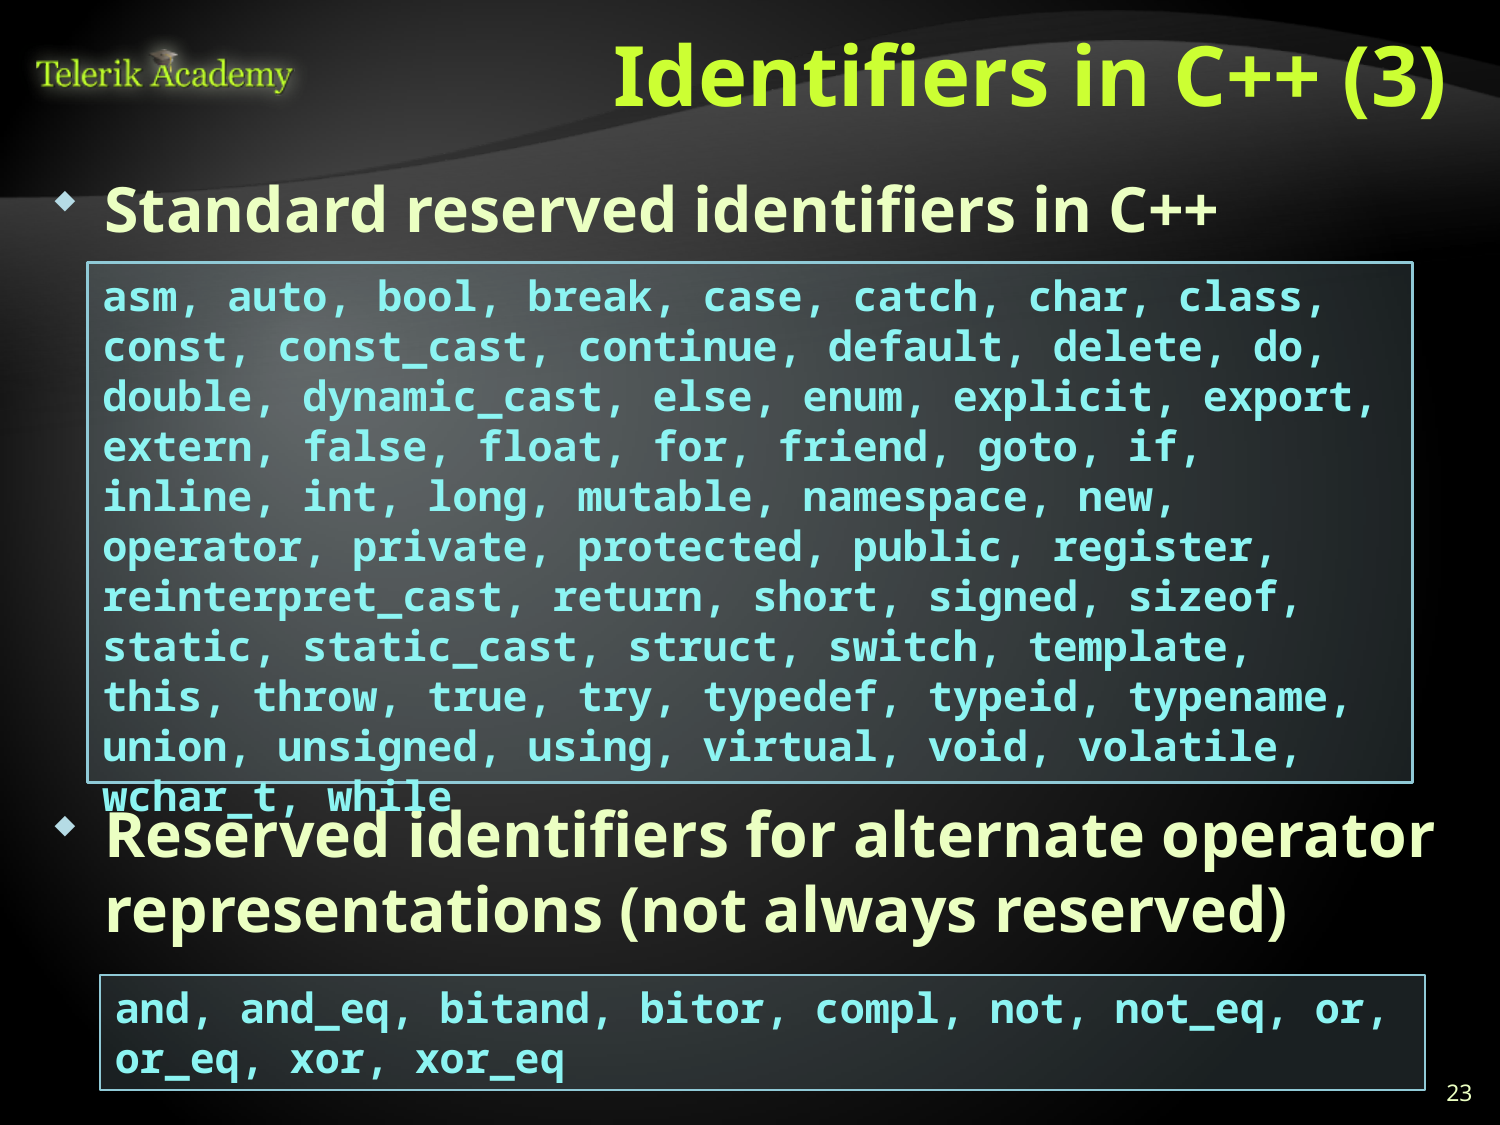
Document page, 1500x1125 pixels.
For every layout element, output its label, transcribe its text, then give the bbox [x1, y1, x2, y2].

list Standard reserved identifiers in C++ Reserved identifiers for alternate operator representations (not always reserved) [37, 162, 1463, 1067]
text_box and, and_eq, bitand, bitor, compl, not, not_eq, or, or_eq, xor, xor_eq [99, 974, 1425, 1090]
title Identifiers in C++ (3) [300, 12, 1463, 150]
picture [0, 0, 1500, 1125]
list asm, auto, bool, break, case, catch, char, class, const, const_cast, continue, default, delete, do, double, dynamic_cast, else, enum, explicit, export, extern, false, float, for, friend, goto, if, inline, int, long, mutable, namespace, new, operator, private, protected, public, register, reinterpret_cast, return, short, signed, sizeof, static, static_cast, struct, switch, template, this, throw, true, try, typedef, typeid, typename, union, unsigned, using, virtual, void, volatile, wchar_t, while [86, 261, 1414, 784]
slide_number 23 [1412, 1074, 1488, 1113]
